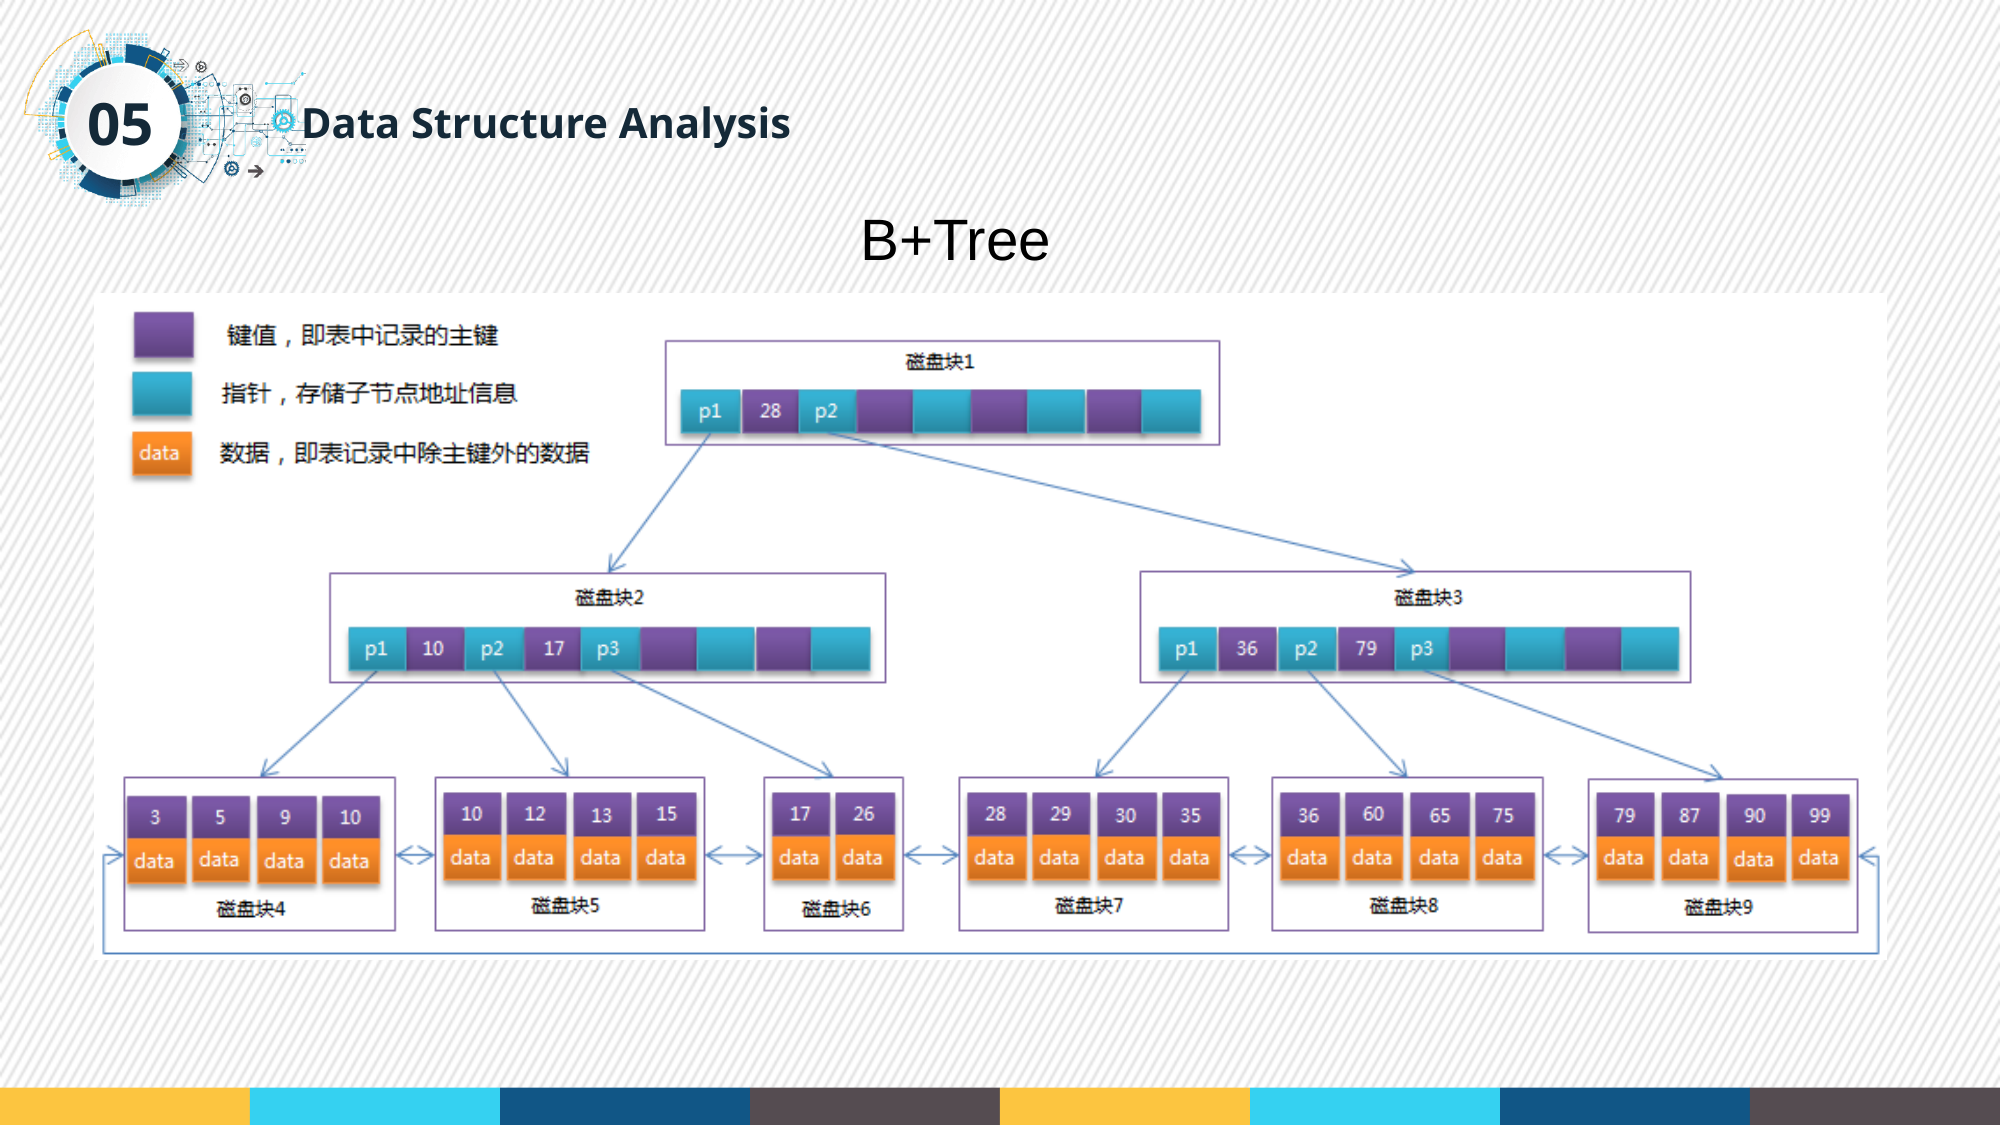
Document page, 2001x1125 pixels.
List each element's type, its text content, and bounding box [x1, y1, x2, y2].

picture [0, 0, 2000, 1087]
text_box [0, 1087, 2000, 1125]
text_box Data Structure Analysis [306, 89, 807, 155]
text_box B+Tree [845, 194, 1878, 279]
